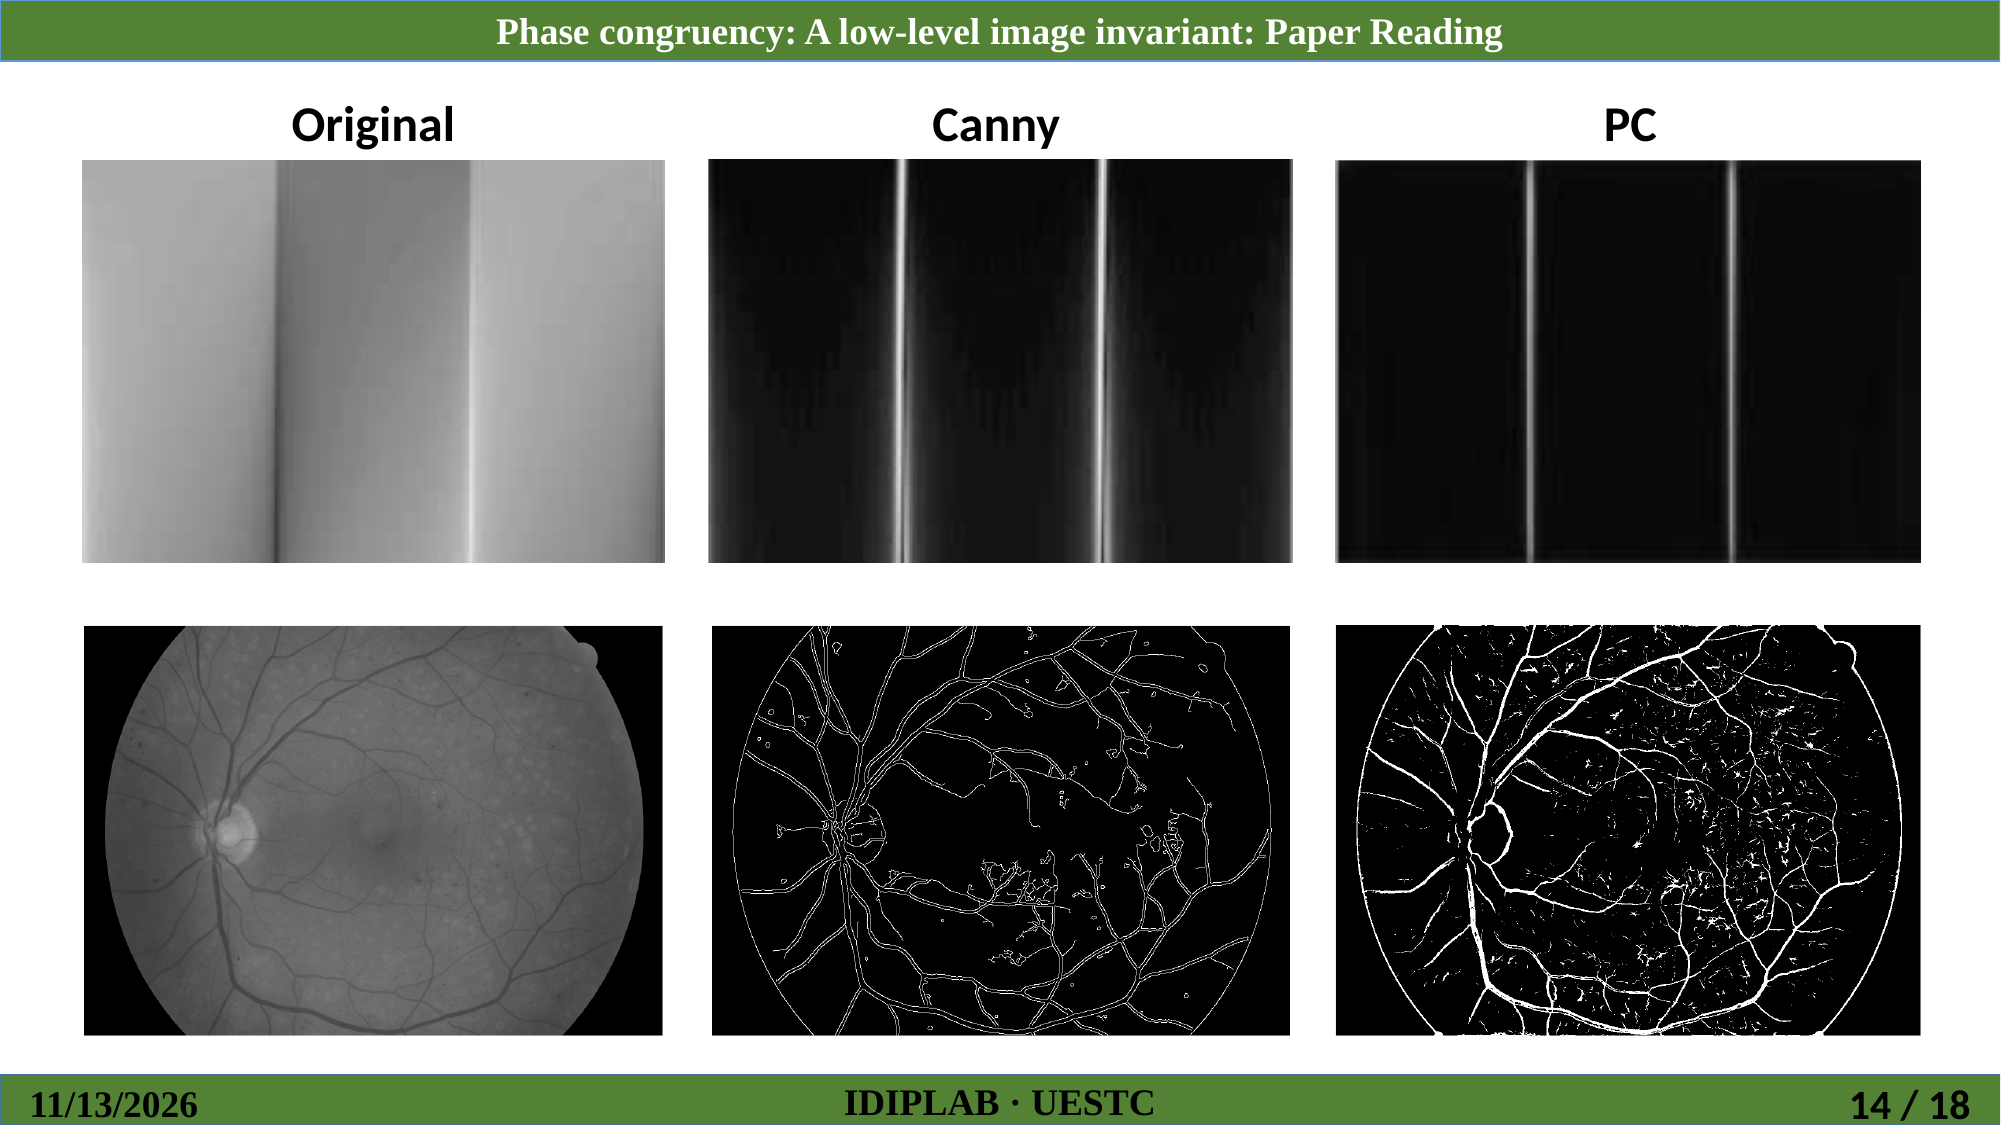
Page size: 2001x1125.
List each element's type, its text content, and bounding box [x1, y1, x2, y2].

picture [1335, 625, 1921, 1036]
text_box PC [1526, 84, 1734, 159]
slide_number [14, 1074, 465, 1125]
picture [84, 625, 663, 1036]
picture [1335, 159, 1921, 563]
text_box Original [269, 84, 477, 159]
footer IDIPLAB · UESTC [662, 1070, 1338, 1125]
slide_number 14 / 18 [1535, 1076, 1986, 1125]
picture [707, 159, 1293, 563]
text_box Canny [892, 84, 1100, 159]
picture [82, 160, 665, 563]
picture [712, 625, 1290, 1036]
